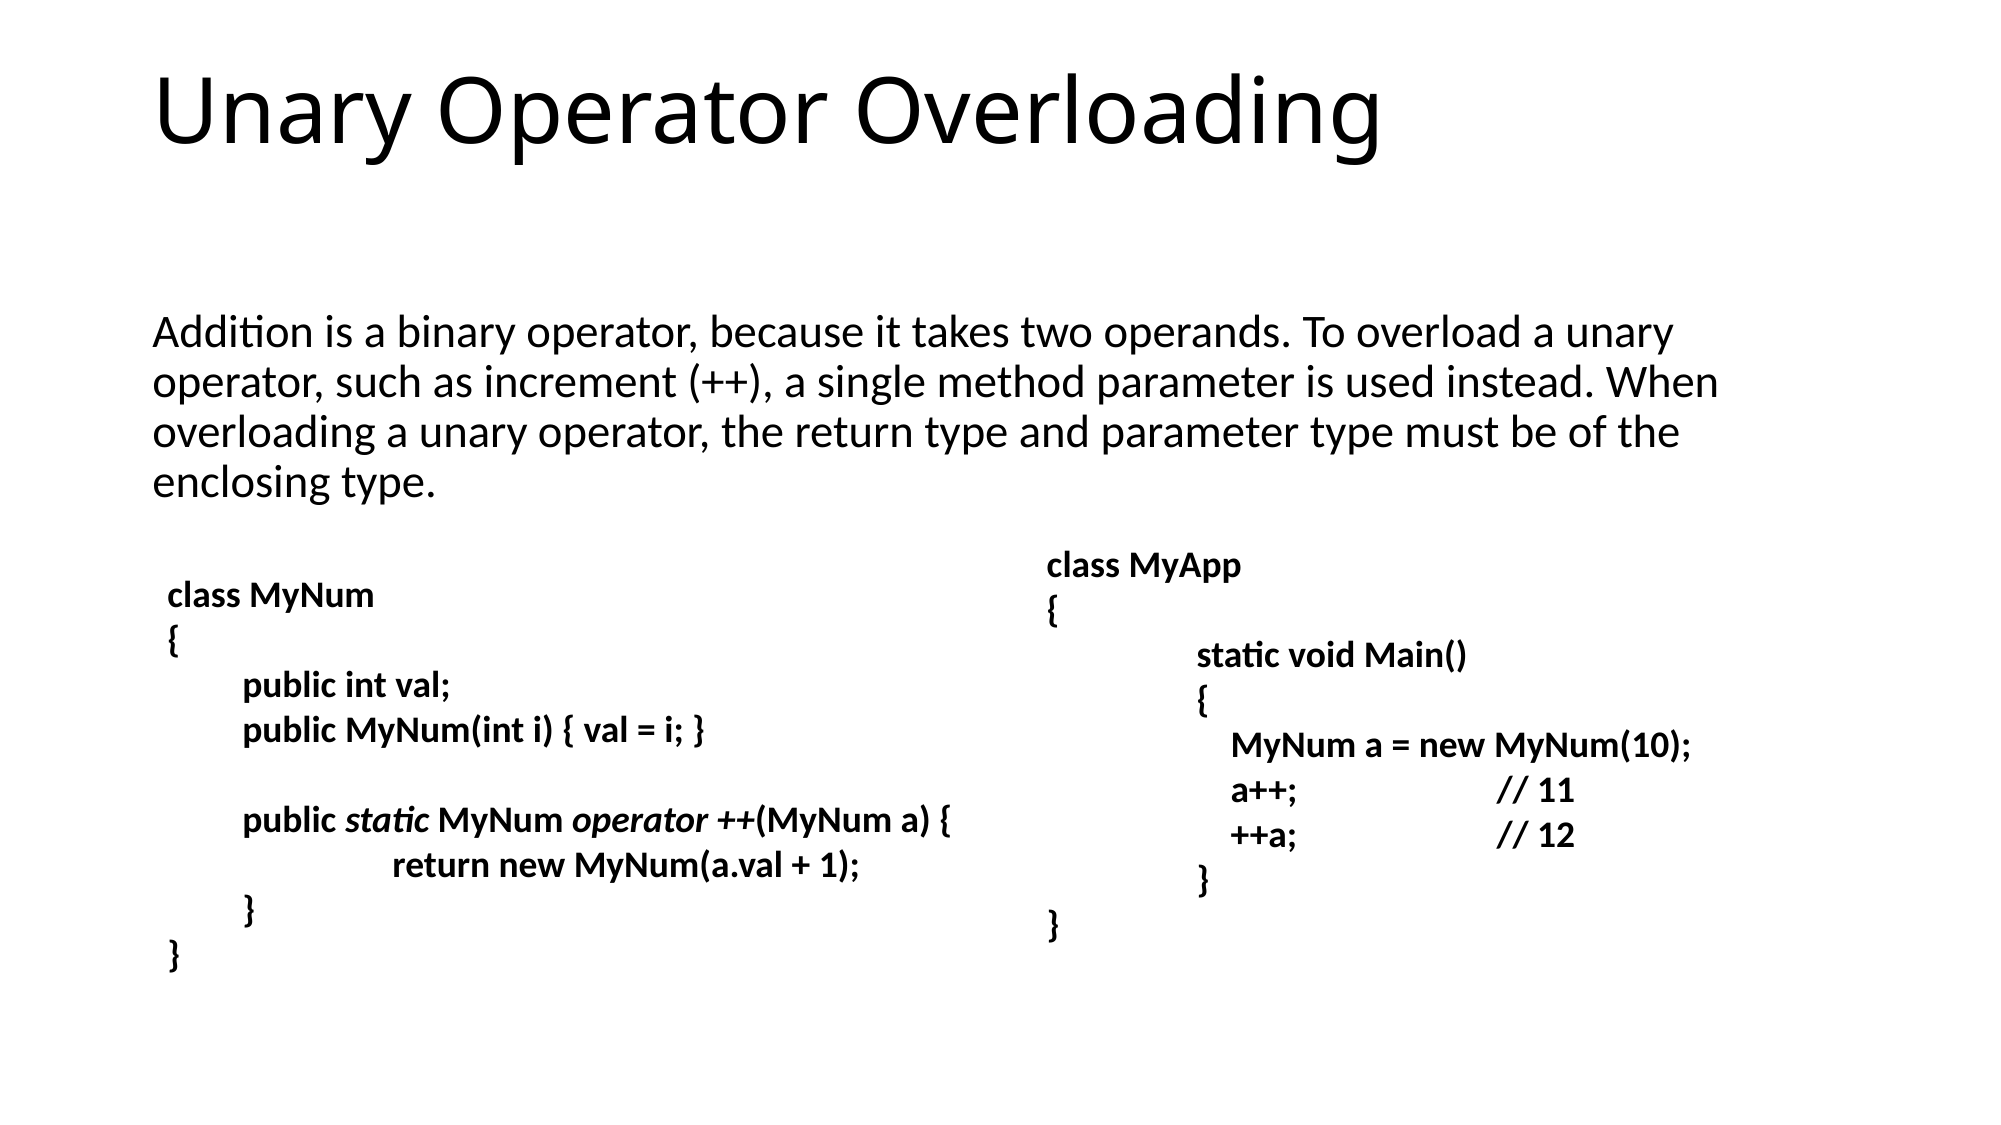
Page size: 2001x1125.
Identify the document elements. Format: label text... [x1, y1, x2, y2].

text_box class MyNum { public int val; public MyNum(int i) { val = i; } public static MyNum operator ++(MyNum a) { return new MyNum(a.val + 1); } } [152, 562, 1000, 983]
list Addition is a binary operator, because it takes two operands. To overload a unary operator, such as increment (++), a single method parameter is used instead. When overloading a unary operator, the return type and parameter type must be of the enclosing type. [137, 299, 1863, 517]
text_box class MyApp { static void Main() { MyNum a = new MyNum(10); a++; // 11 ++a; // 12 } } [1031, 532, 1831, 953]
title Unary Operator Overloading [137, 59, 1863, 278]
